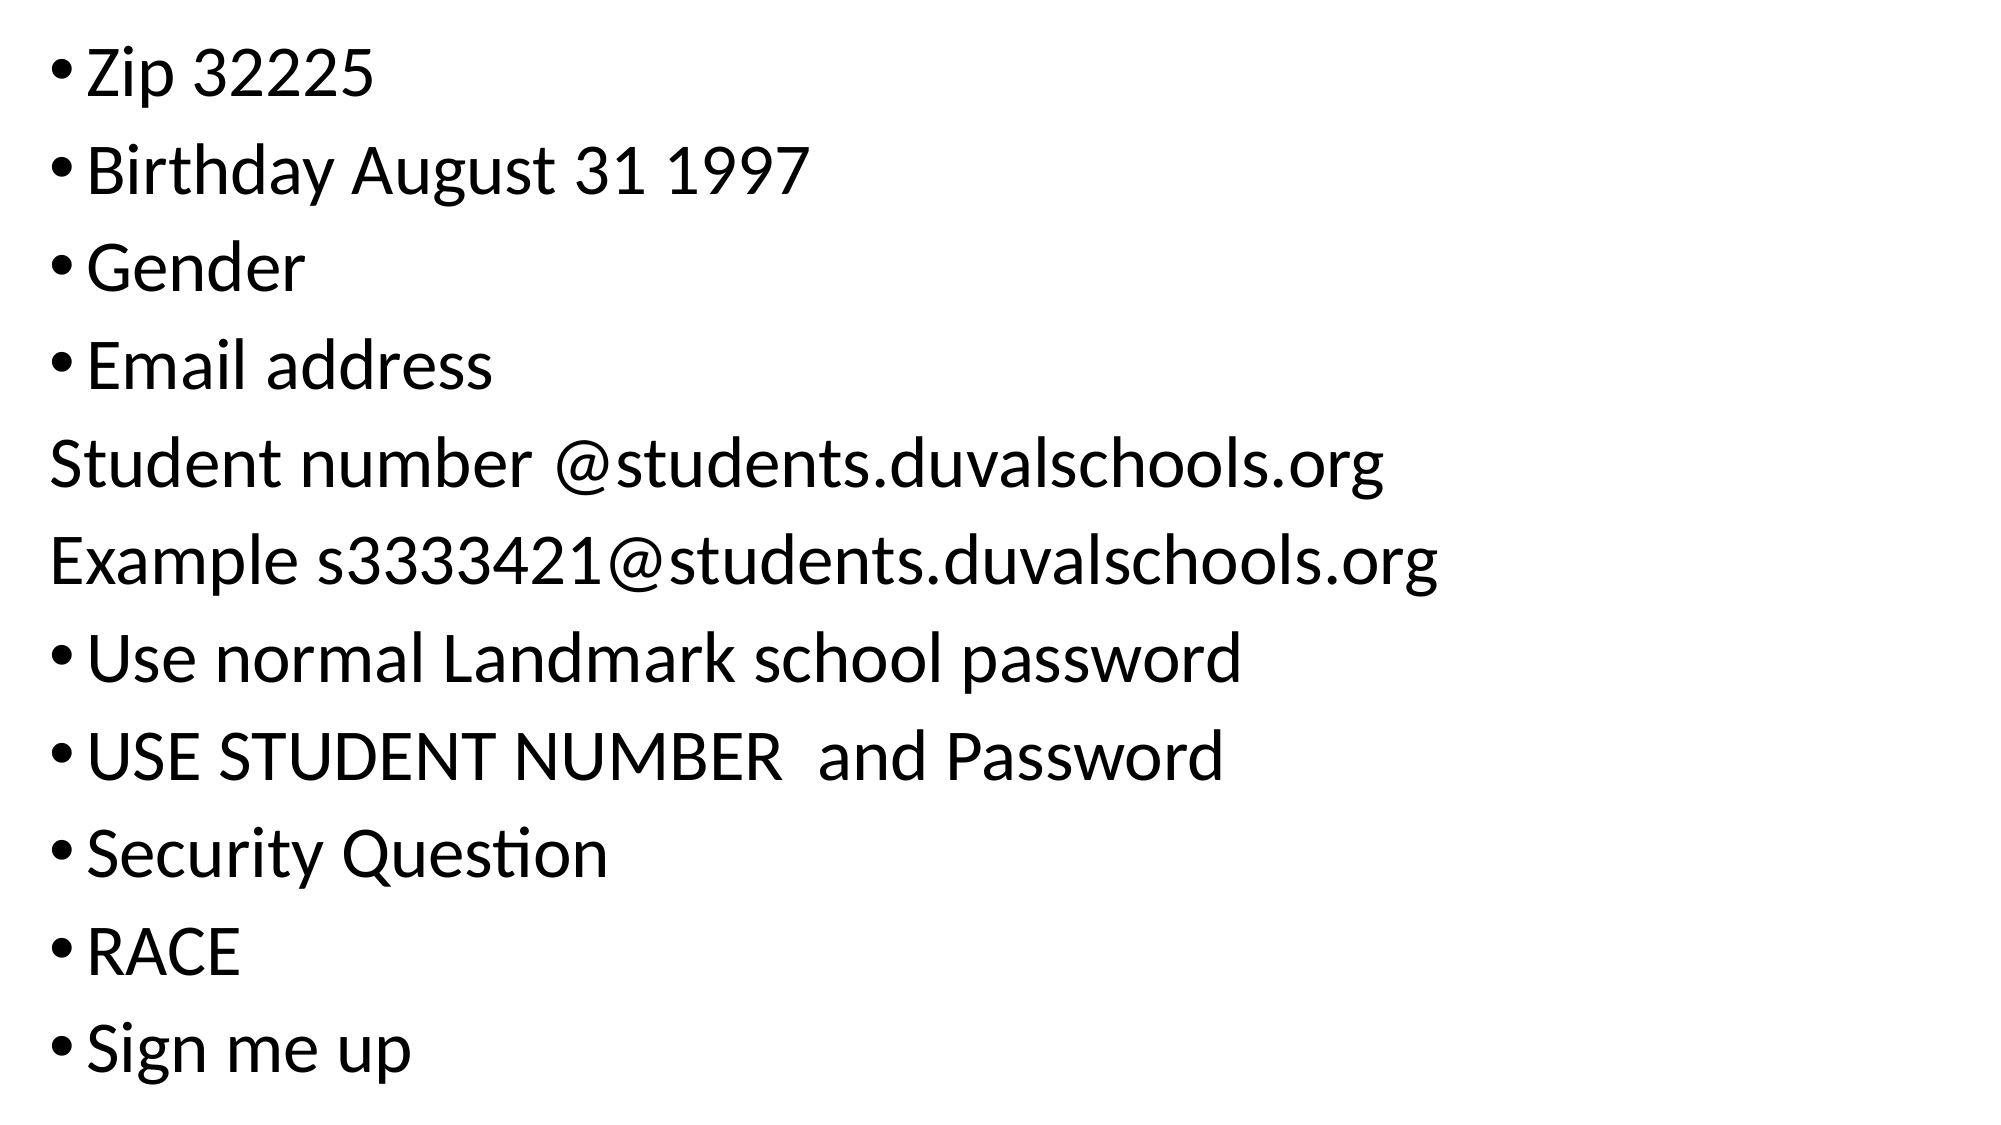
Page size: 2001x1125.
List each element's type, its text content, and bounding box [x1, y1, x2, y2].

list Zip 32225 Birthday August 31 1997 Gender Email address Student number @students.duvalschools.org Example s3333421@students.duvalschools.org Use normal Landmark school password USE STUDENT NUMBER and Password Security Question RACE Sign me up [34, 26, 2000, 1100]
